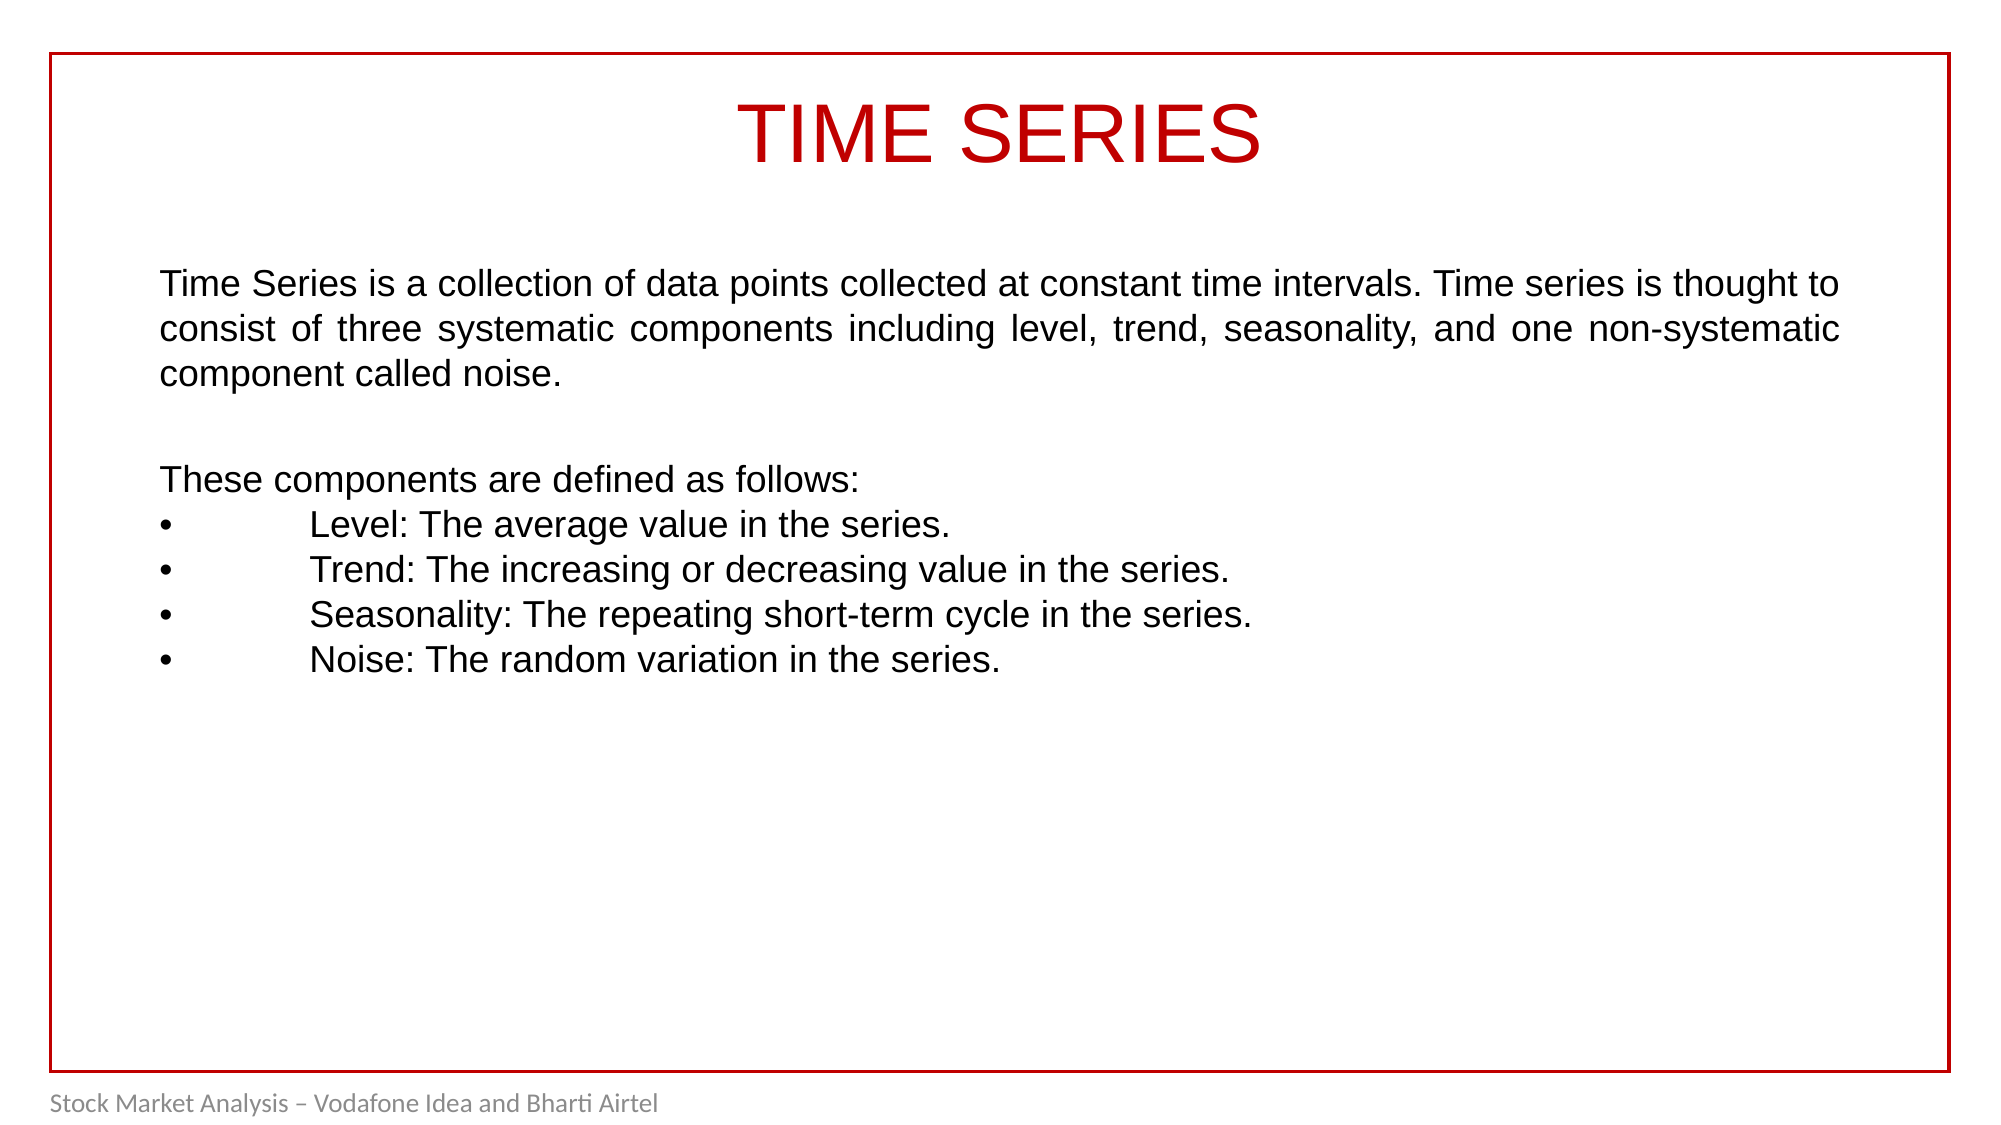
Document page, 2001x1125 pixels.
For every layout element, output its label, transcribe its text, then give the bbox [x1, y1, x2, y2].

text_box [50, 52, 1950, 70]
text_box TIME SERIES [50, 70, 1950, 189]
text_box These components are defined as follows: • Level: The average value in the series. • Trend: The increasing or decreasing value in the series. • Seasonality: The repeating short-term cycle in the series. • Noise: The random variation in the series. [144, 447, 1376, 778]
text_box Time Series is a collection of data points collected at constant time intervals. Time series is thought to consist of three systematic components including level, trend, seasonality, and one non-systematic component called noise. [144, 206, 1856, 402]
footer Stock Market Analysis – Vodafone Idea and Bharti Airtel [34, 1071, 862, 1125]
text_box [50, 189, 1950, 1073]
